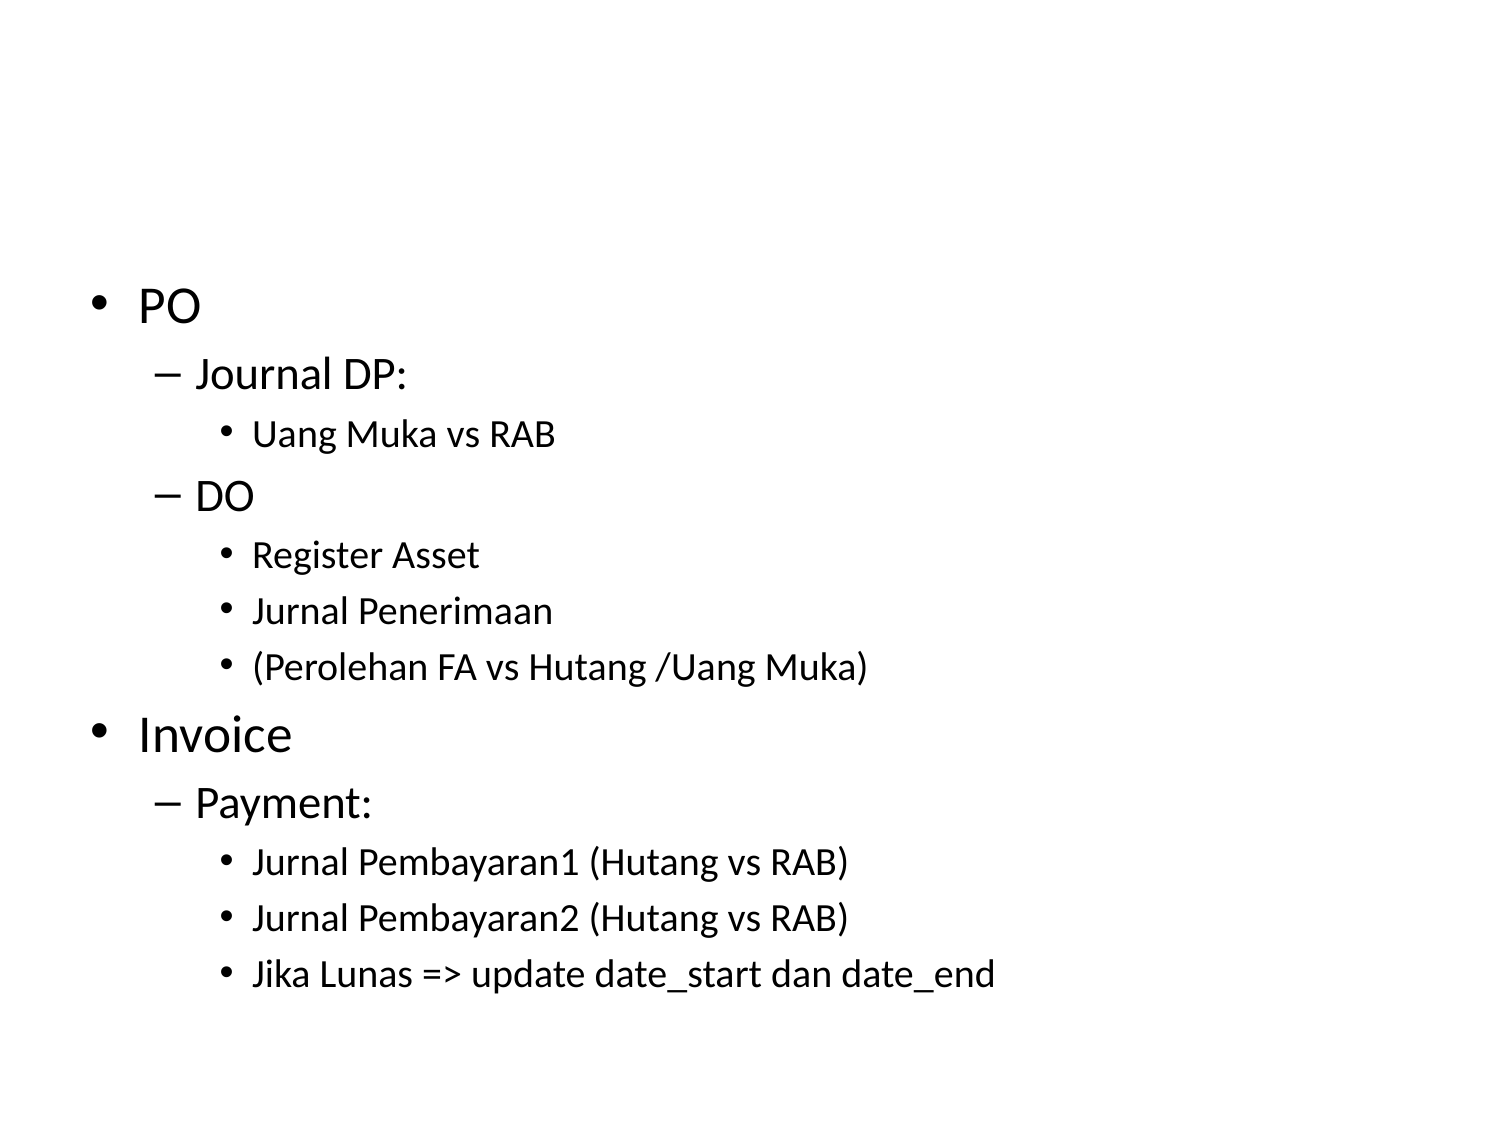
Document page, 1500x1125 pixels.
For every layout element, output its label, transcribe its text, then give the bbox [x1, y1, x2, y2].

list PO Journal DP: Uang Muka vs RAB DO Register Asset Jurnal Penerimaan (Perolehan FA vs Hutang /Uang Muka) Invoice Payment: Jurnal Pembayaran1 (Hutang vs RAB) Jurnal Pembayaran2 (Hutang vs RAB) Jika Lunas => update date_start dan date_end [75, 262, 1425, 1005]
